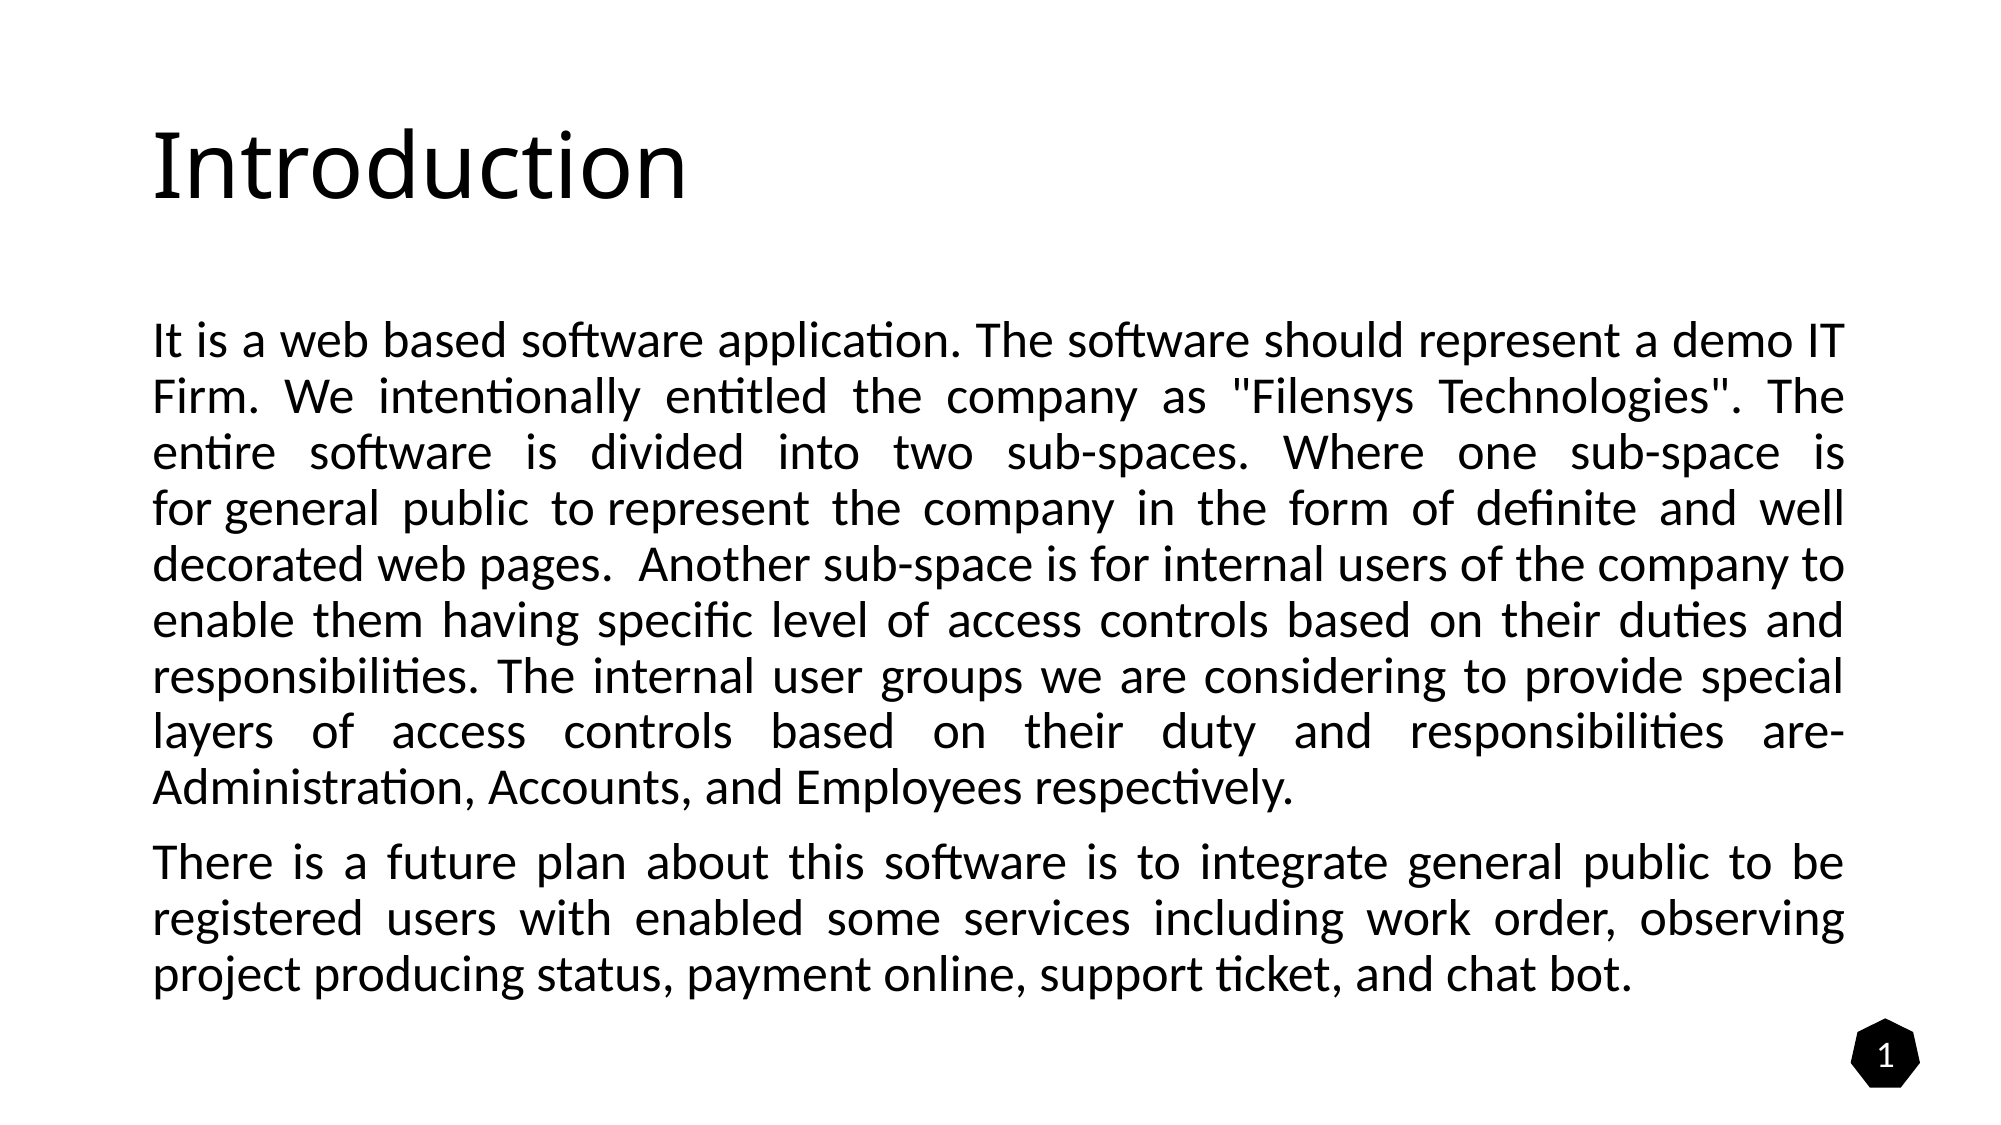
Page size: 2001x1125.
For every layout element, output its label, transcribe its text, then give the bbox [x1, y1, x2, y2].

title Introduction [137, 59, 1863, 278]
list It is a web based software application. The software should represent a demo IT Firm. We intentionally entitled the company as "Filensys Technologies". The entire software is divided into two sub-spaces. Where one sub-space is for general public to represent the company in the form of definite and well decorated web pages. Another sub-space is for internal users of the company to enable them having specific level of access controls based on their duties and responsibilities. The internal user groups we are considering to provide special layers of access controls based on their duty and responsibilities are- Administration, Accounts, and Employees respectively. There is a future plan about this software is to integrate general public to be registered users with enabled some services including work order, observing project producing status, payment online, support ticket, and chat bot. [137, 305, 1863, 1020]
text_box 1 [1850, 1018, 1920, 1088]
